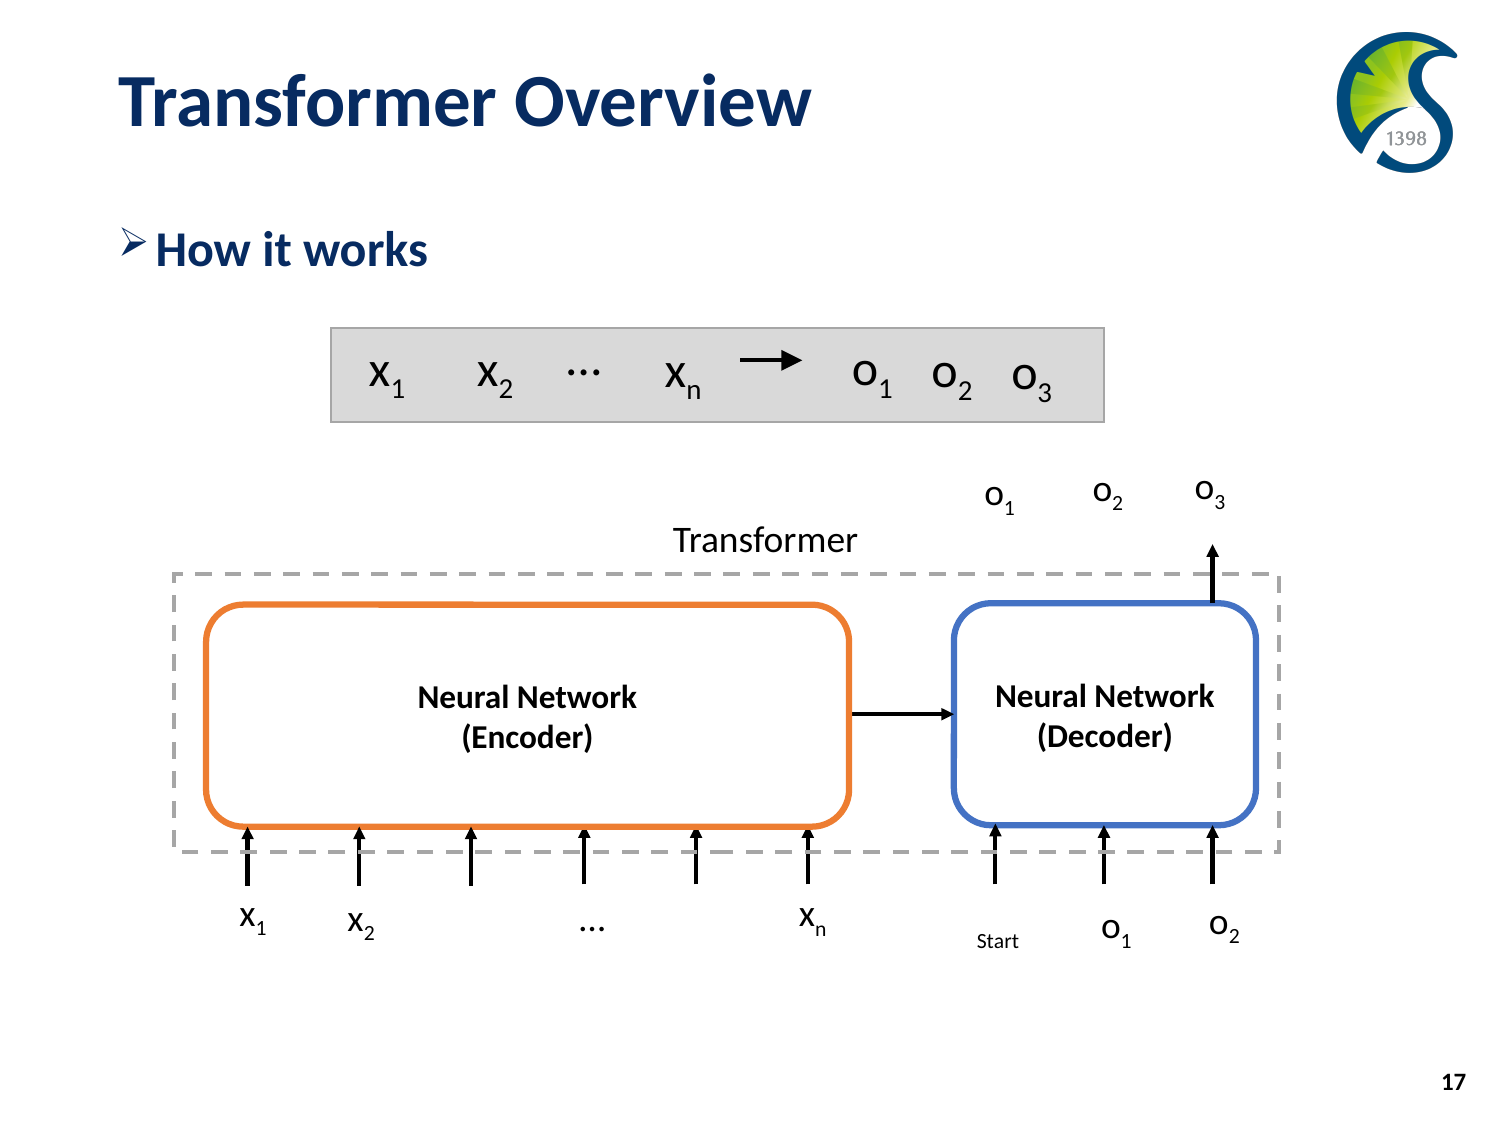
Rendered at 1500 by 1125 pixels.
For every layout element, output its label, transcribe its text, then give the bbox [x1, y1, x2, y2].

picture [1397, 31, 1458, 174]
text_box o1 [1086, 894, 1147, 960]
text_box … [564, 886, 621, 947]
slide_number 17 [1403, 1050, 1482, 1111]
text_box Transformer [658, 507, 874, 567]
text_box xn [784, 881, 842, 948]
text_box x1 [224, 881, 282, 948]
text_box o3 [996, 332, 1068, 416]
text_box o3 [1179, 454, 1241, 521]
text_box o2 [1077, 456, 1139, 522]
text_box o2 [1194, 889, 1255, 956]
text_box … [551, 318, 617, 394]
list How it works [103, 215, 1397, 1032]
text_box [173, 573, 1280, 853]
text_box [330, 327, 1105, 423]
text_box x1 [354, 328, 421, 412]
text_box x2 [462, 329, 529, 413]
title Transformer Overview [103, 27, 1397, 179]
text_box o1 [969, 460, 1030, 527]
text_box o1 [837, 328, 908, 412]
text_box xn [649, 329, 717, 413]
text_box Start [962, 894, 1034, 960]
text_box x2 [332, 886, 390, 953]
text_box o2 [916, 330, 988, 414]
